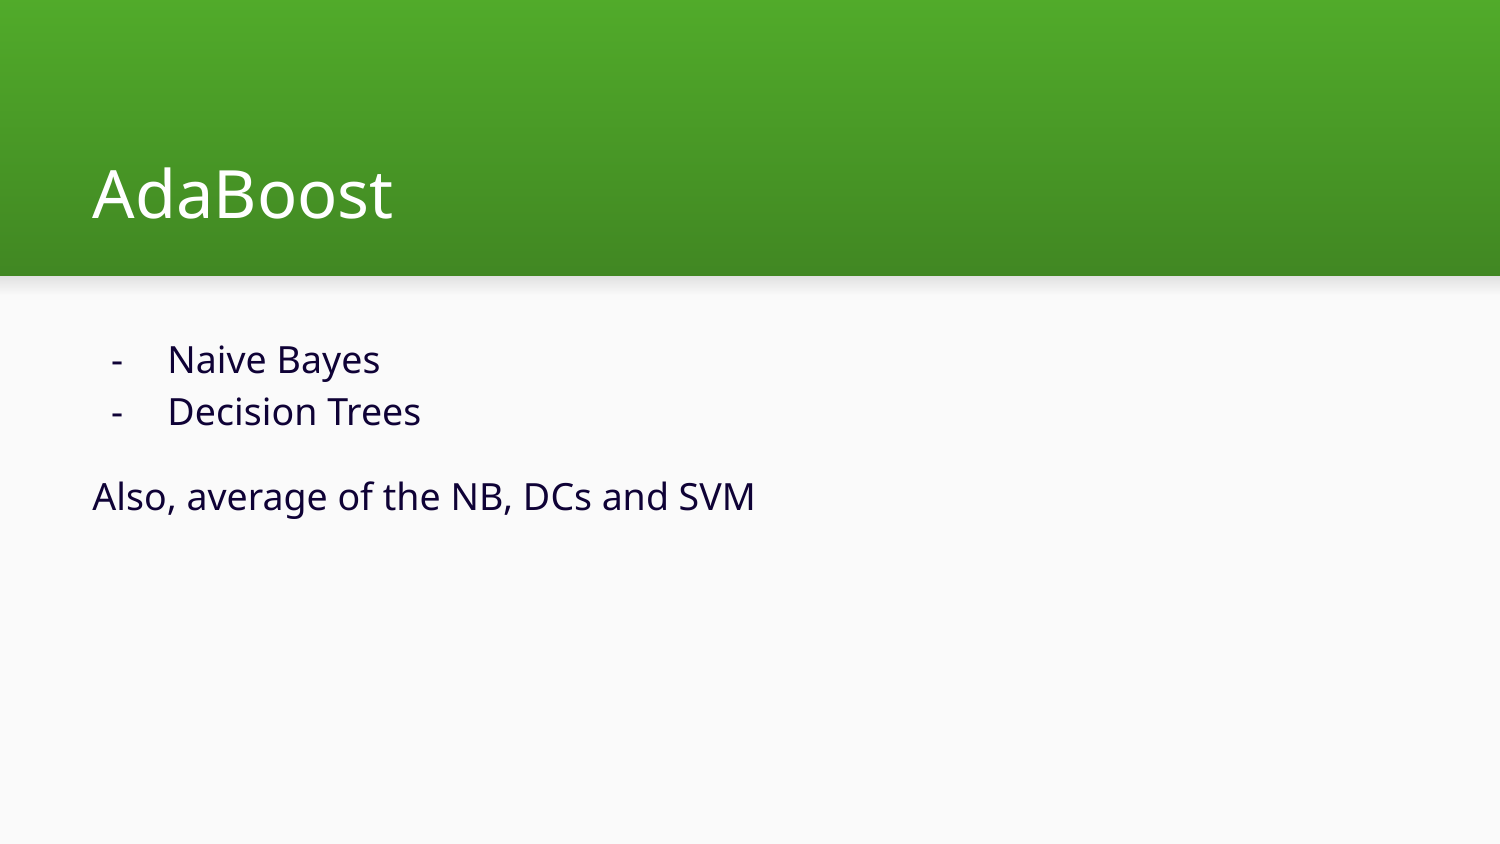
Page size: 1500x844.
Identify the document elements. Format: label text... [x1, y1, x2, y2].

title AdaBoost [77, 121, 1427, 248]
list Naive Bayes Decision Trees Also, average of the NB, DCs and SVM [77, 314, 1427, 760]
